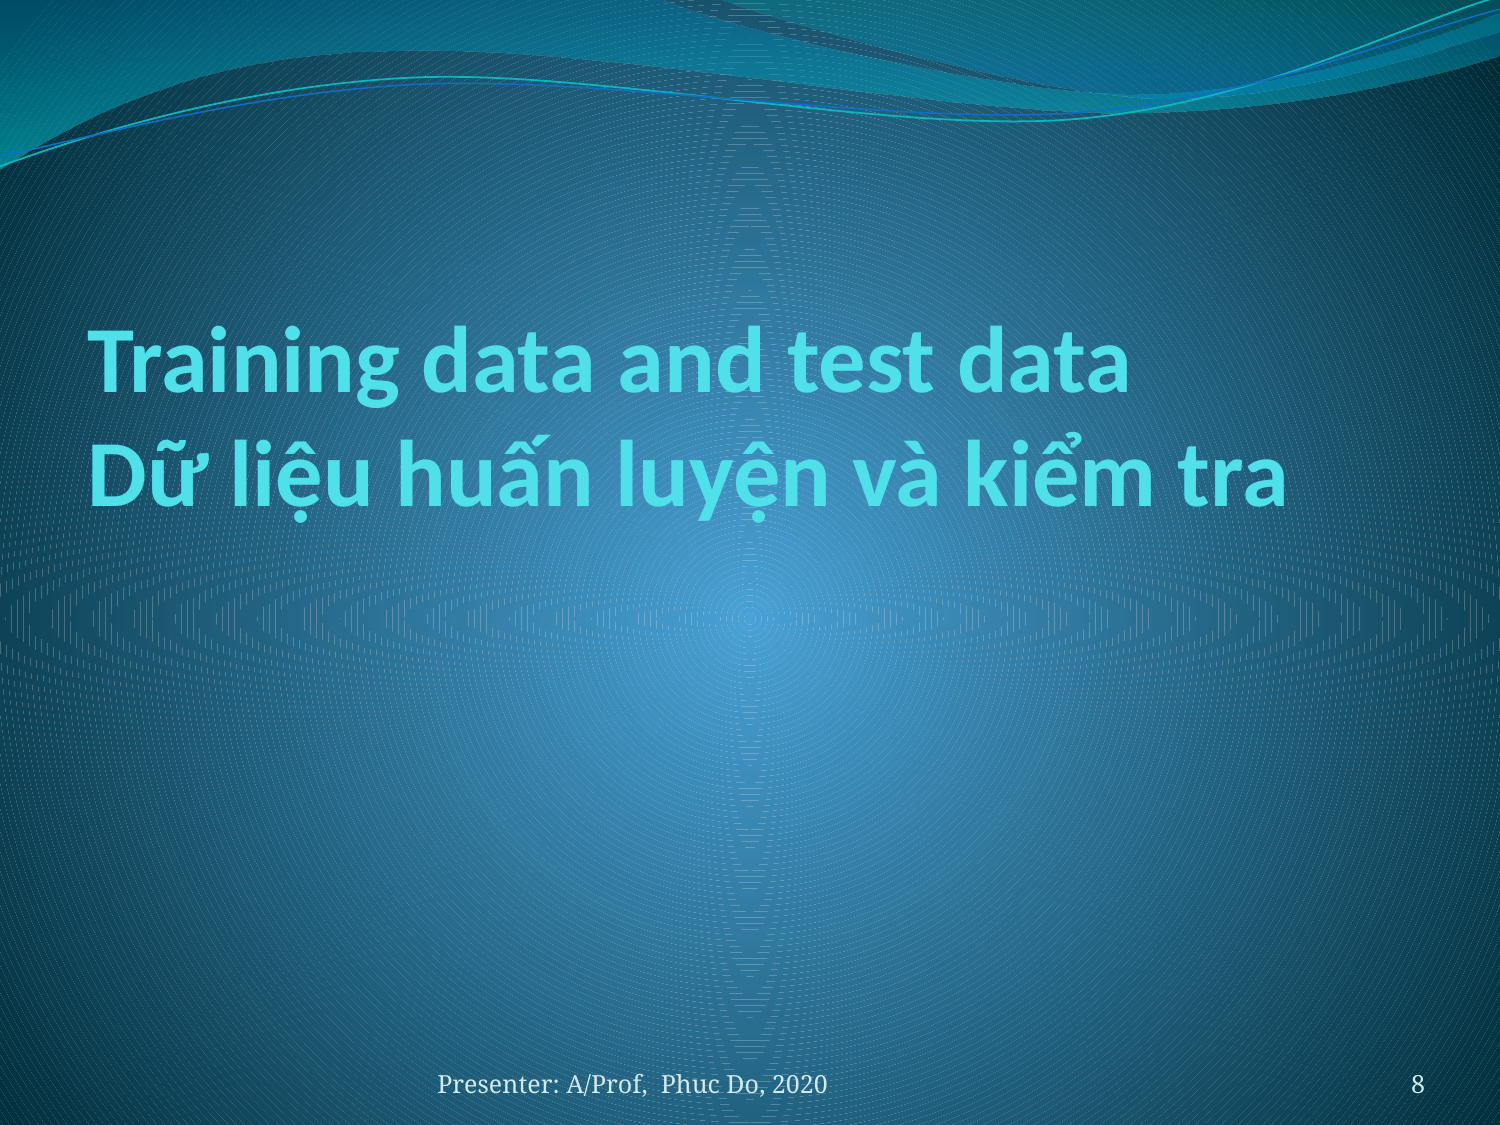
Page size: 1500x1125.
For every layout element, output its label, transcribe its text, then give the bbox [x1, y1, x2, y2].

title Training data and test data Dữ liệu huấn luyện và kiểm tra [87, 224, 1376, 525]
footer Presenter: A/Prof, Phuc Do, 2020 [437, 1042, 988, 1103]
slide_number 8 [1299, 1042, 1425, 1103]
